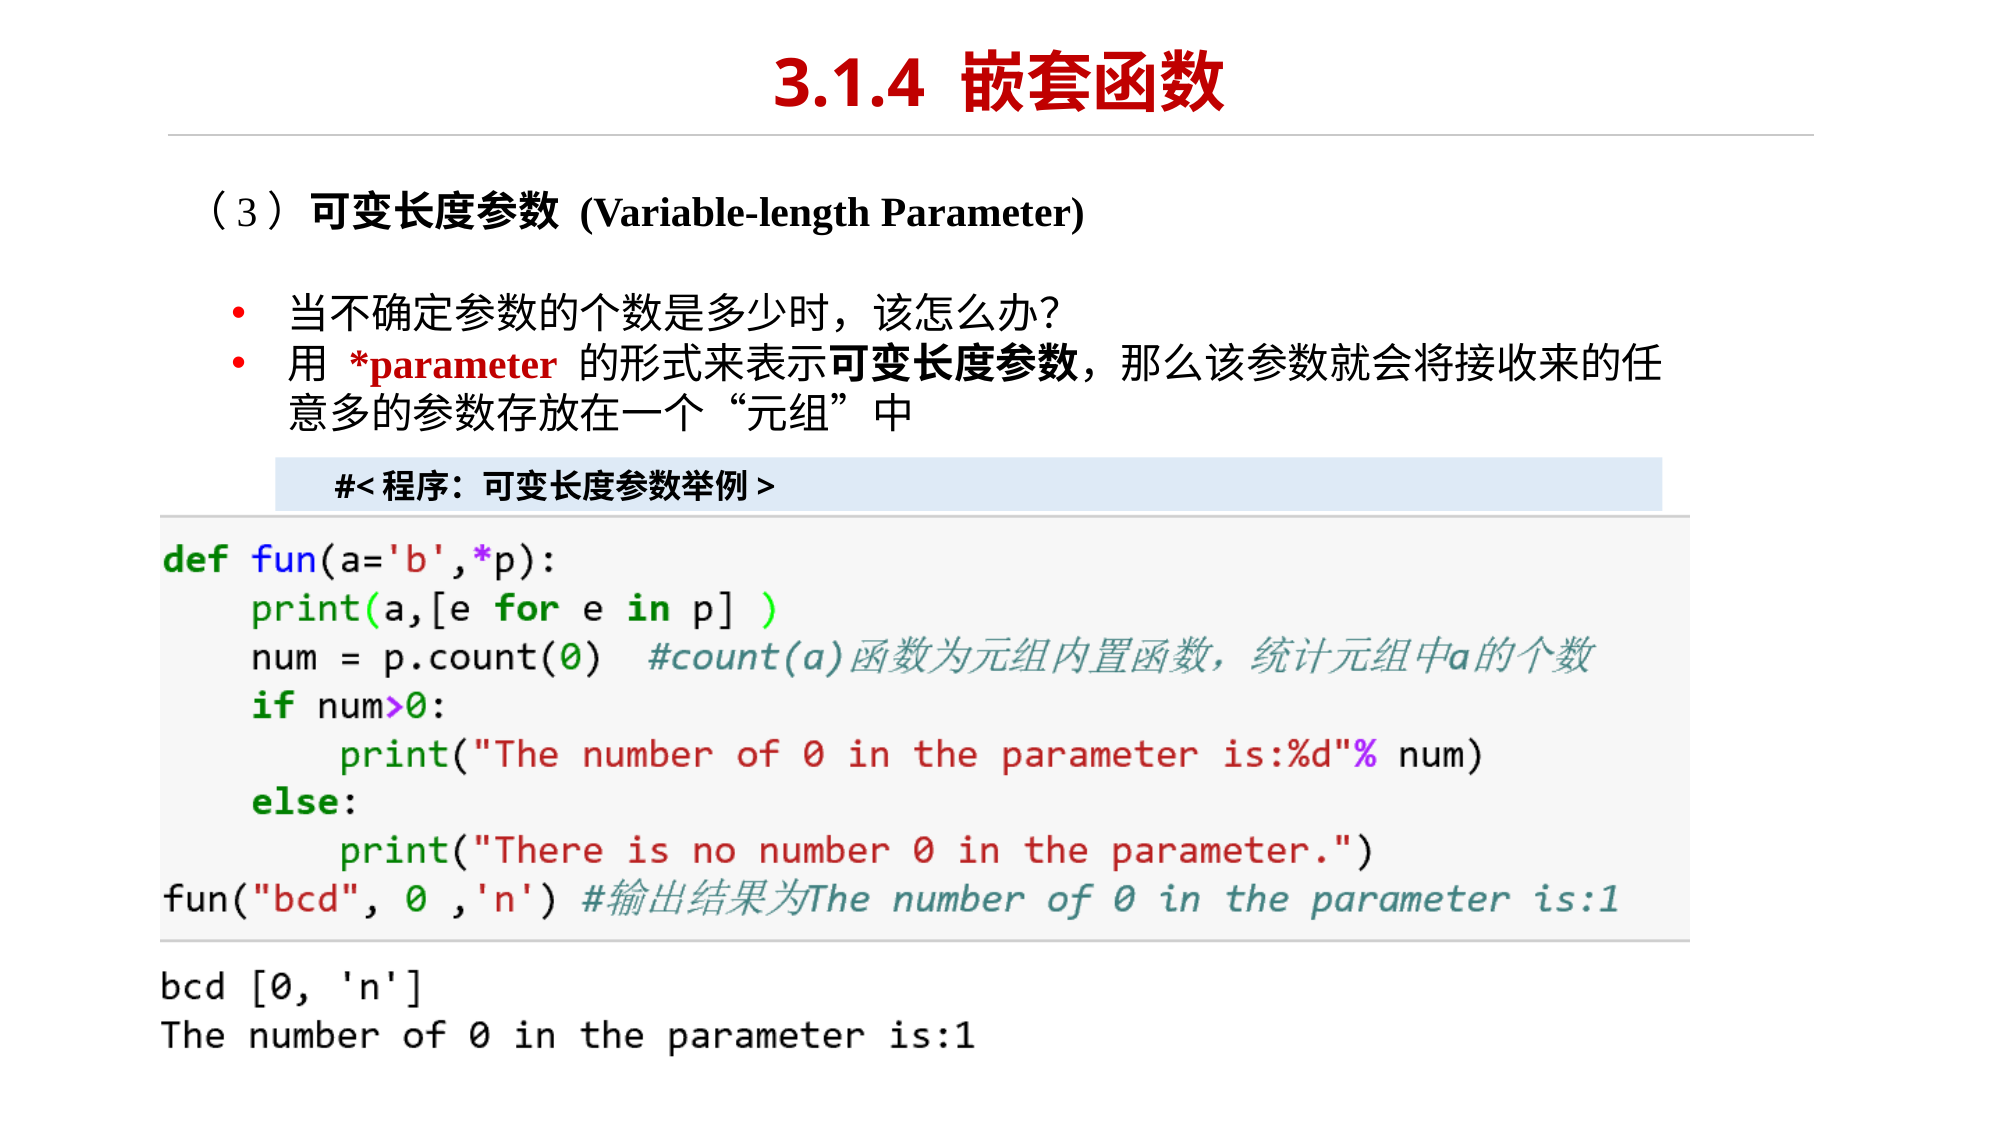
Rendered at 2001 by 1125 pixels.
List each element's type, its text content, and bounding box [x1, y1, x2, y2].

text_box #<程序：可变长度参数举例> def fun(a,*p): print(a) num = p.count(0) #count(a)函数为元组内置函数，统计元组中a的个数 if num>0: print("The number of 0 in the parameter is:%d"% num) else: print("There is no number 0 in the parameter.") fun(a='a',"bcd", 0 ,'n') #输出结果为The number of 0 in the parameter is:1 [275, 457, 1663, 511]
picture [160, 511, 1690, 1063]
text_box 3.1.4 嵌套函数 [353, 41, 1647, 148]
text_box （3）可变长度参数 (Variable-length Parameter) [170, 177, 1462, 243]
text_box 当不确定参数的个数是多少时，该怎么办？ 用 *parameter 的形式来表示可变长度参数，那么该参数就会将接收来的任意多的参数存放在一个“元组”中 注意：若有必要给函数传入其它参数和可变长度参数时，仍需将可变长度参数放在所有参数的最右端，且可变长度参数后面不能再定义其它参数 谨慎同时使用默认参数和可变参数，使得默认参数没有意义 [216, 279, 1706, 1045]
